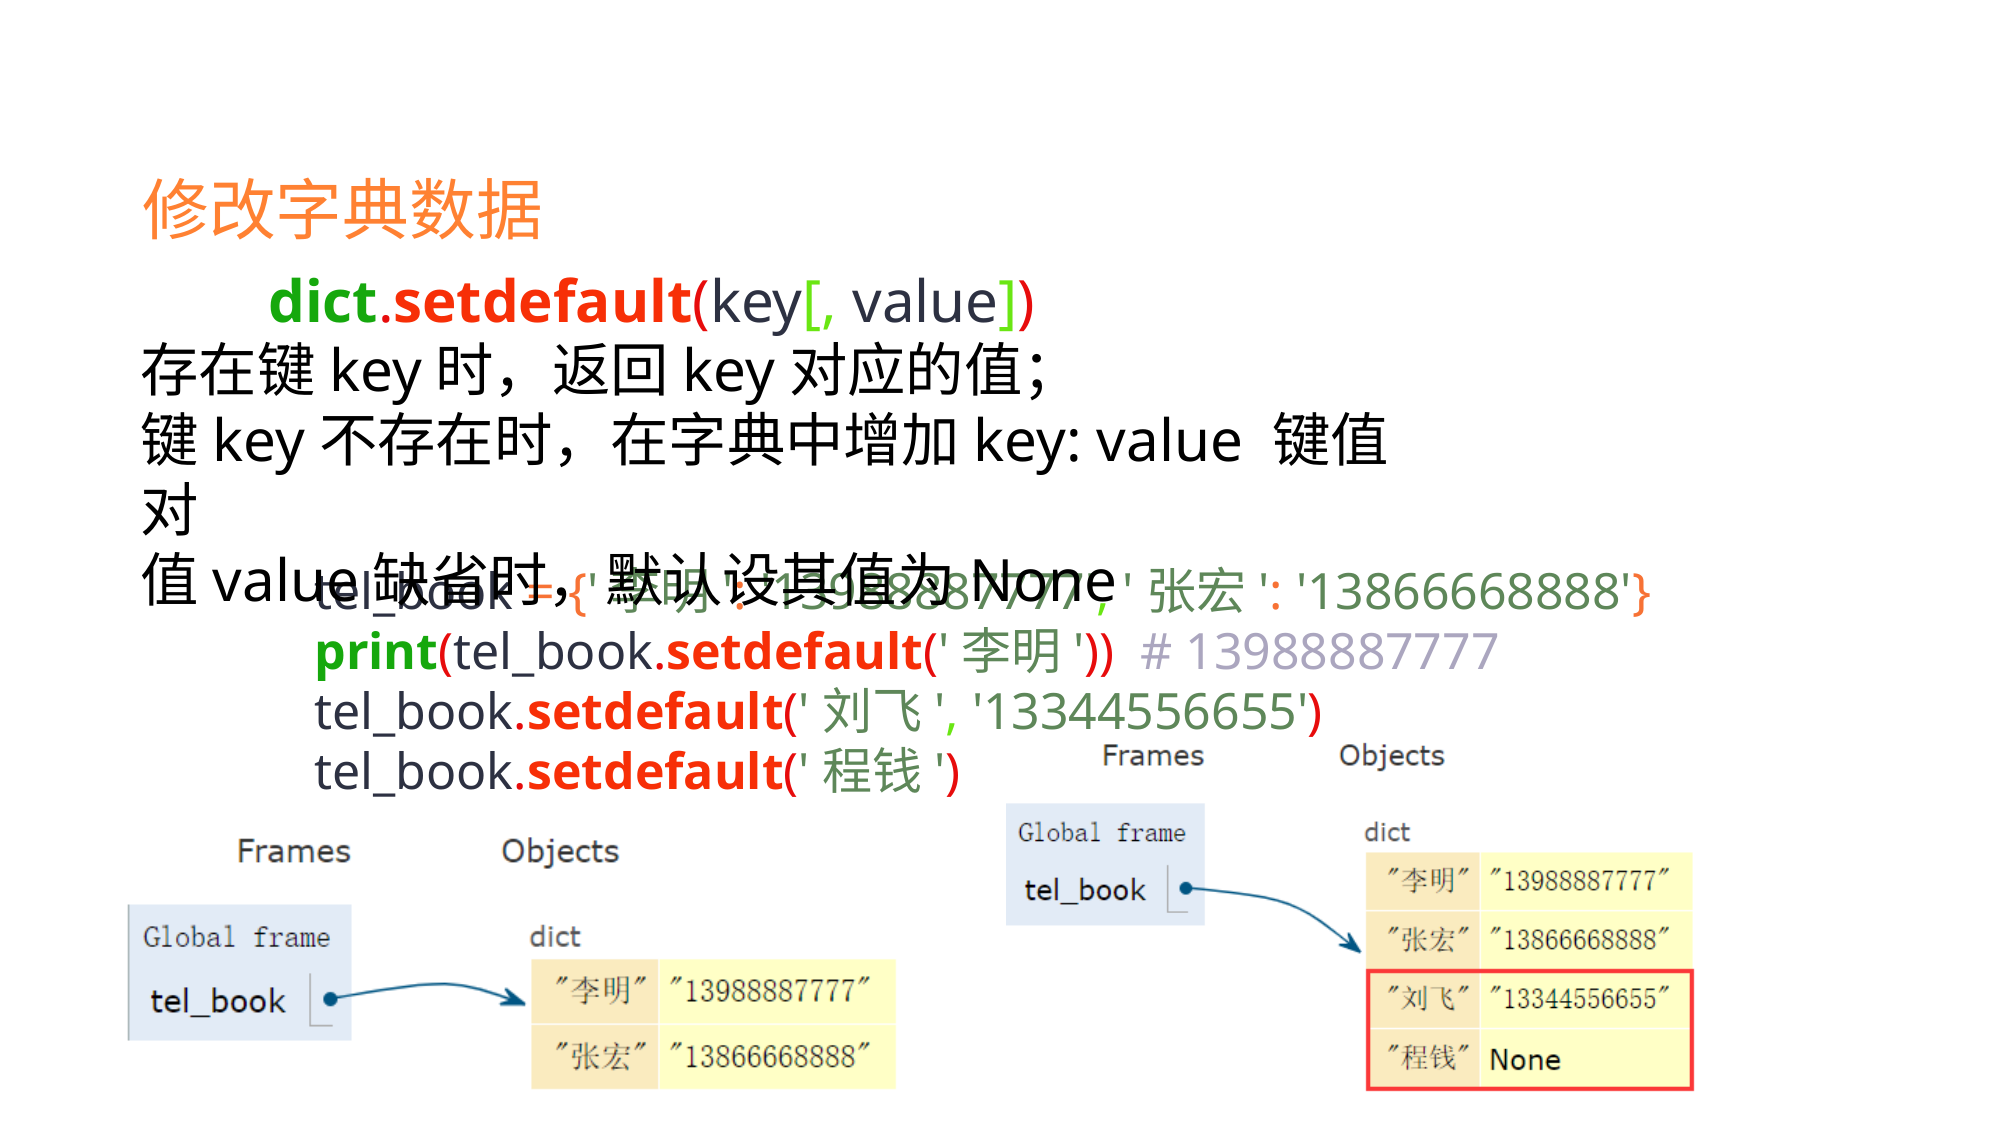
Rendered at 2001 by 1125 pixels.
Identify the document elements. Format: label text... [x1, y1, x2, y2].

picture [125, 836, 904, 1095]
text_box dict.setdefault(key[, value]) [253, 257, 1051, 342]
text_box 存在键key时，返回key对应的值； 键key不存在时，在字典中增加key: value 键值对 值value缺省时，默认设其值为None [125, 326, 1426, 621]
text_box tel_book = {'李明': '13988887777', '张宏': '13866668888'} print(tel_book.setdefault('李明')) # 13988887777 tel_book.setdefault('刘飞', '13344556655') tel_book.setdefault('程钱') [299, 551, 1667, 807]
text_box 修改字典数据 [127, 160, 559, 256]
picture [1006, 739, 1697, 1095]
